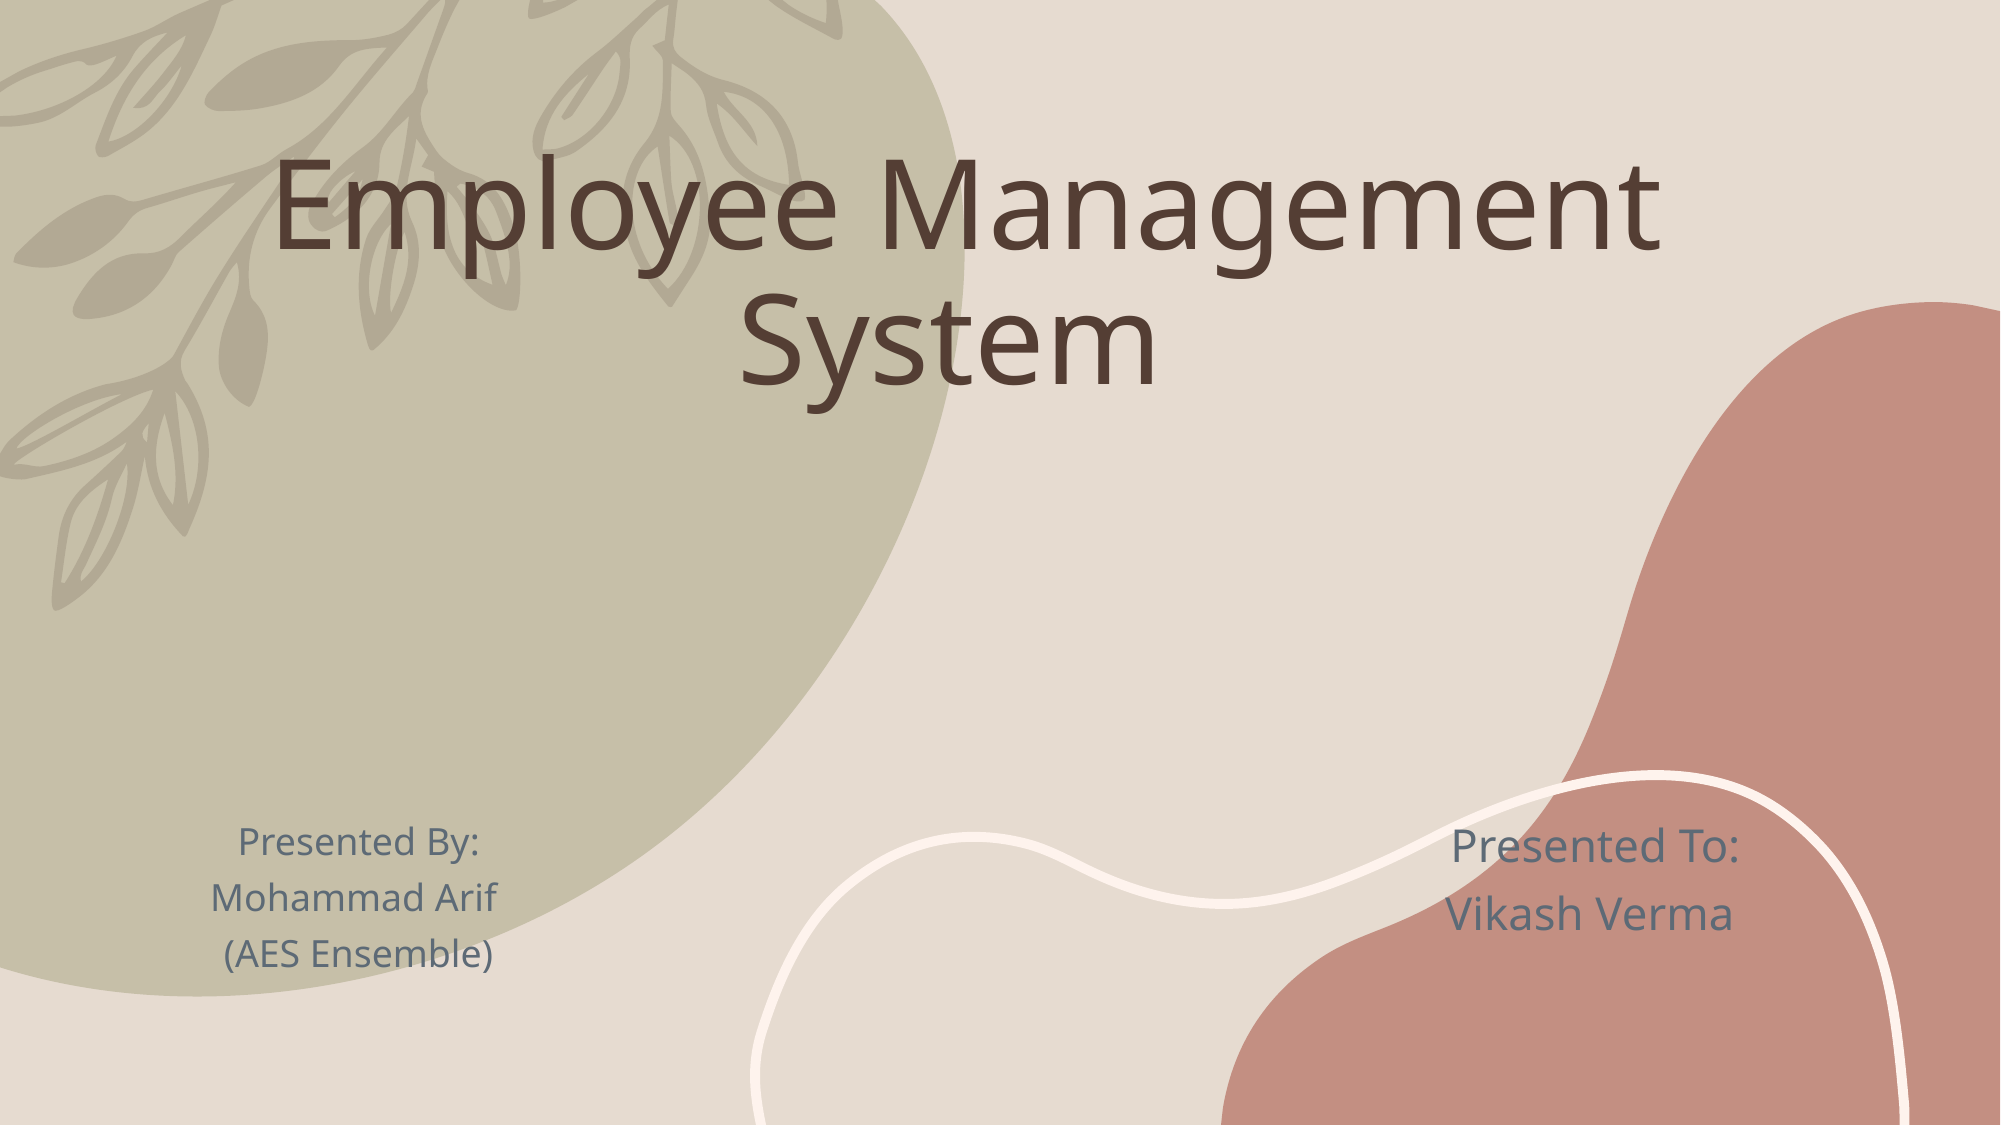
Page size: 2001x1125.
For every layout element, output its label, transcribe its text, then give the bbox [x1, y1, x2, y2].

text_box Presented To: Vikash Verma [1385, 815, 1806, 949]
title Employee Management System [182, 66, 1750, 420]
subtitle Presented By: Mohammad Arif (AES Ensemble) [45, 815, 672, 985]
